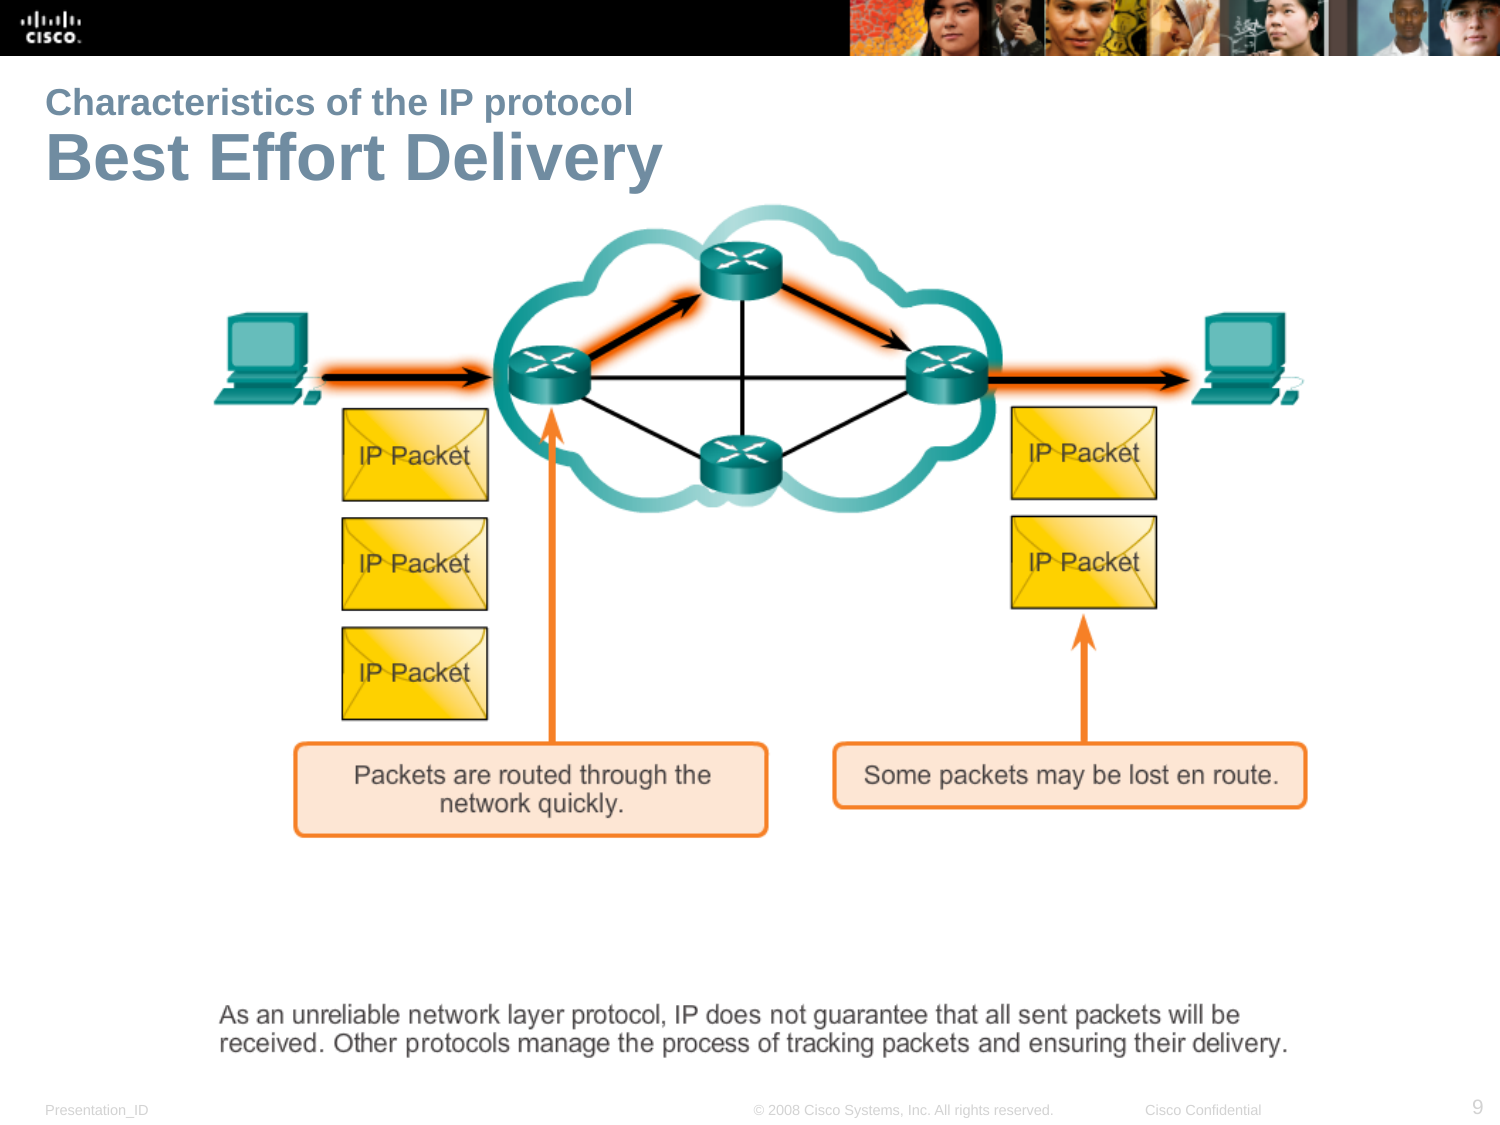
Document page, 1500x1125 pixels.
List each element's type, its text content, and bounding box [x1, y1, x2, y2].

picture [207, 194, 1322, 1066]
picture [0, 0, 1500, 56]
title Characteristics of the IP protocol Best Effort Delivery [31, 64, 1471, 203]
